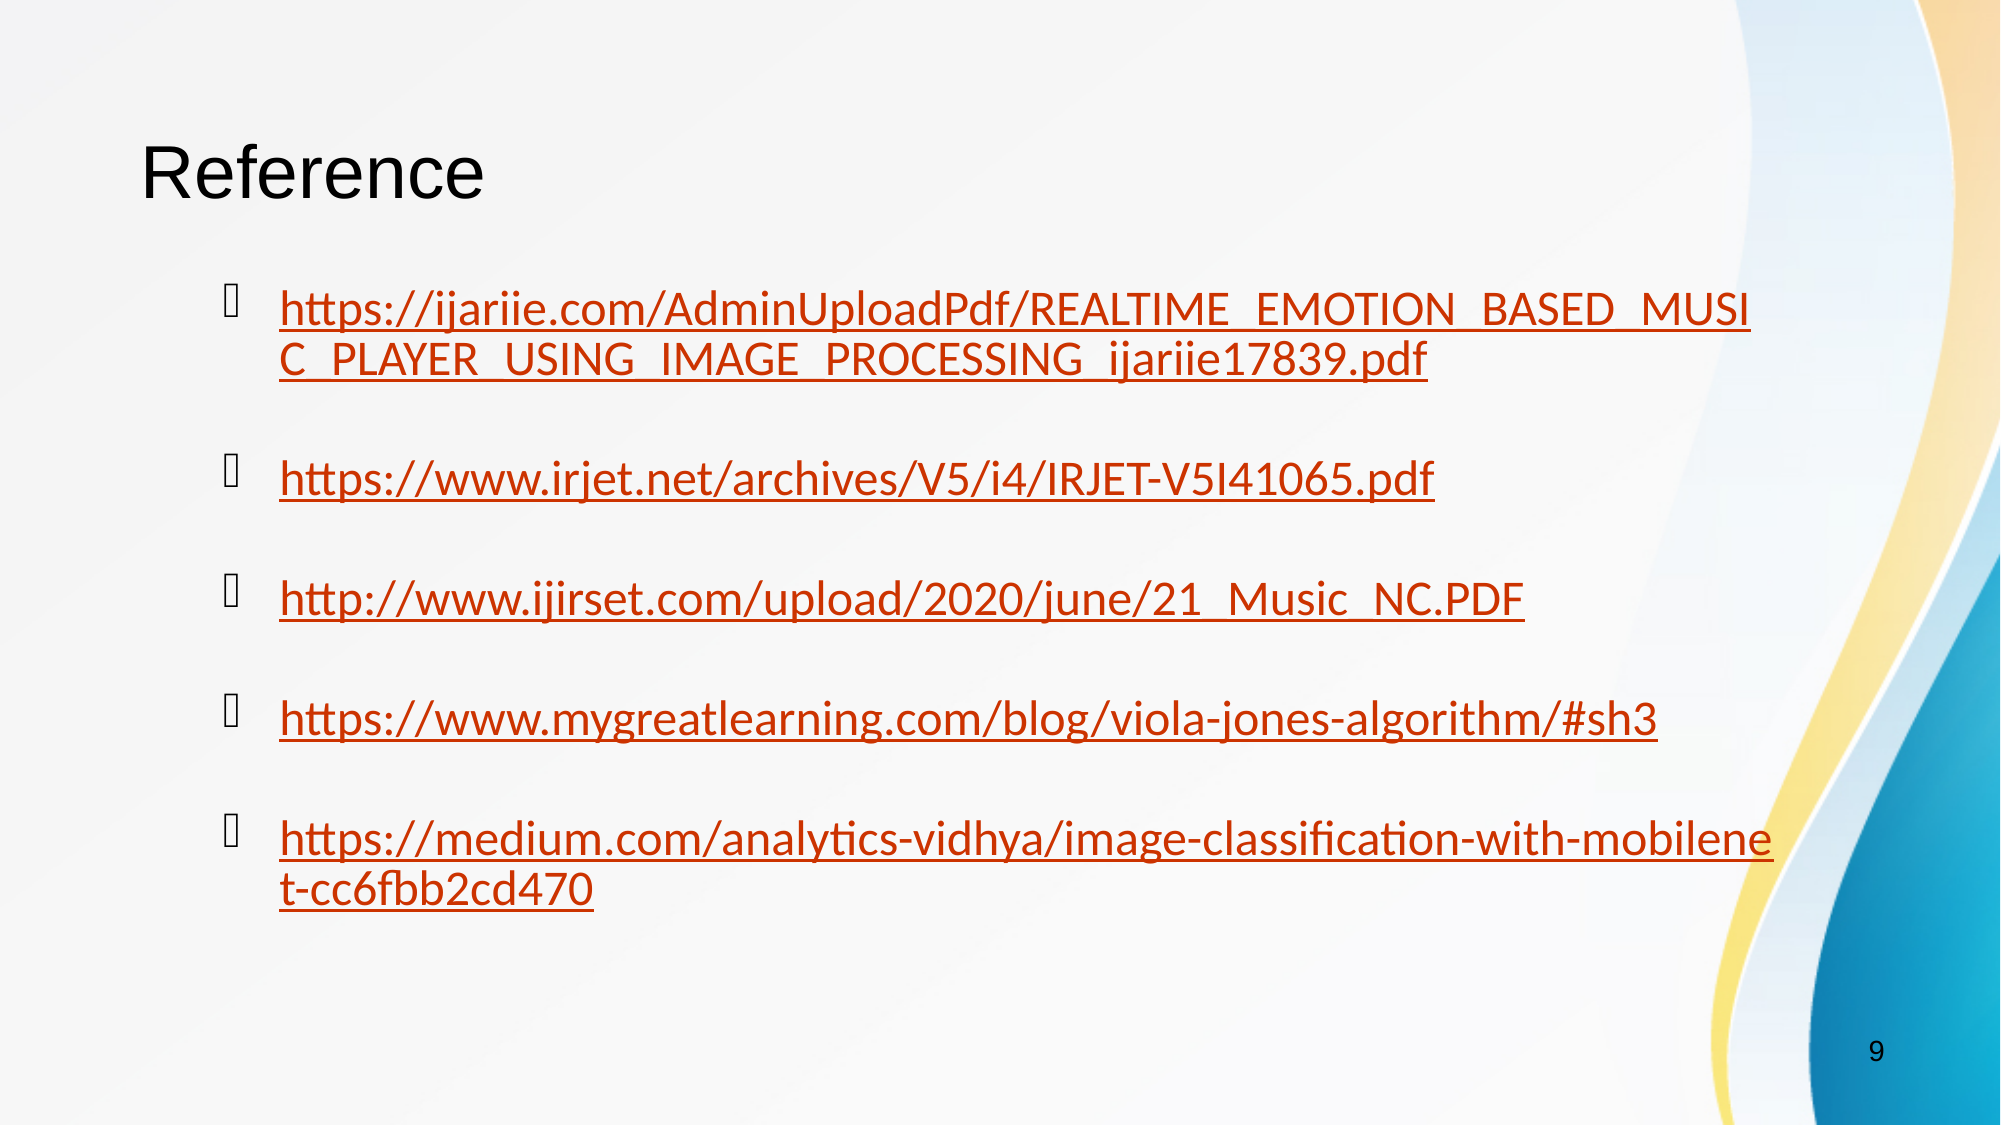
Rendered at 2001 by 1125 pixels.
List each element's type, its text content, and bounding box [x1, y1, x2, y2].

text_box https://ijariie.com/AdminUploadPdf/REALTIME_EMOTION_BASED_MUSIC_PLAYER_USING_IMAGE_PROCESSING_ijariie17839.pdf https://www.irjet.net/archives/V5/i4/IRJET-V5I41065.pdf http://www.ijirset.com/upload/2020/june/21_Music_NC.PDF https://www.mygreatlearning.com/blog/viola-jones-algorithm/#sh3 https://medium.com/analytics-vidhya/image-classification-with-mobilenet-cc6fbb2cd470 [208, 268, 1792, 888]
picture [0, 0, 2001, 1125]
title Reference [125, 99, 1851, 238]
slide_number 9 [1433, 1024, 1900, 1103]
